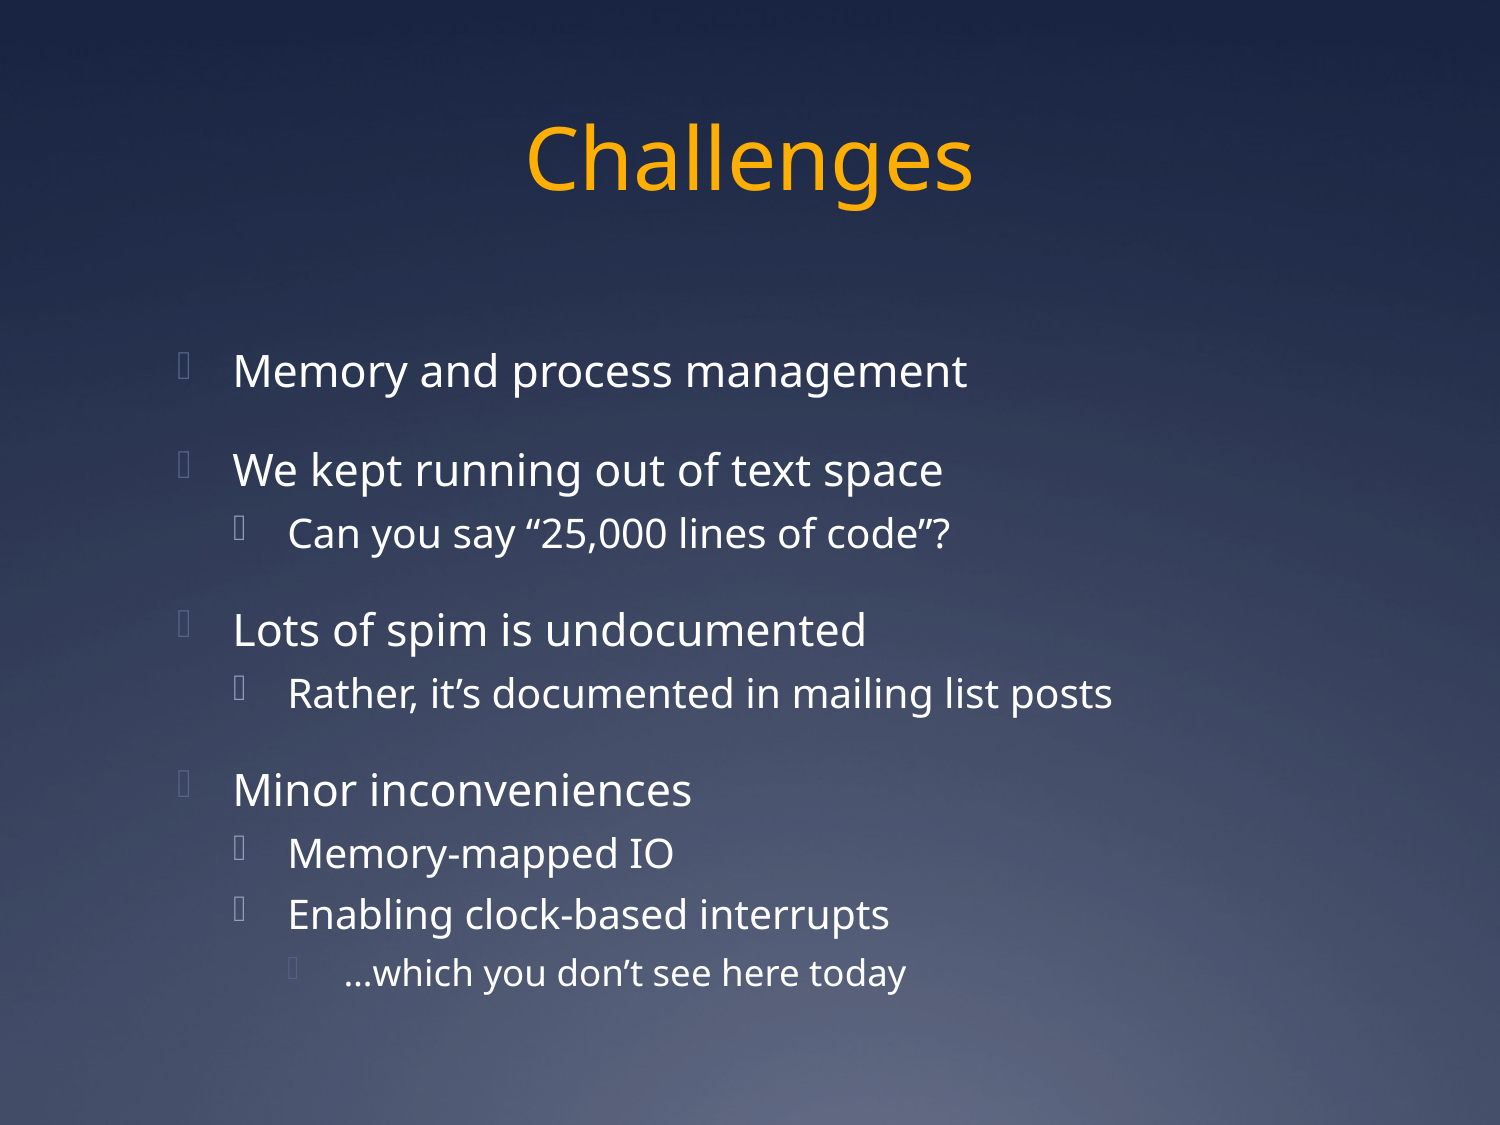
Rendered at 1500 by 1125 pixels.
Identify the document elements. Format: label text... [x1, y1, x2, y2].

list Memory and process management We kept running out of text space Can you say “25,000 lines of code”? Lots of spim is undocumented Rather, it’s documented in mailing list posts Minor inconveniences Memory-mapped IO Enabling clock-based interrupts …which you don’t see here today [162, 335, 1338, 1005]
title Challenges [100, 95, 1400, 225]
